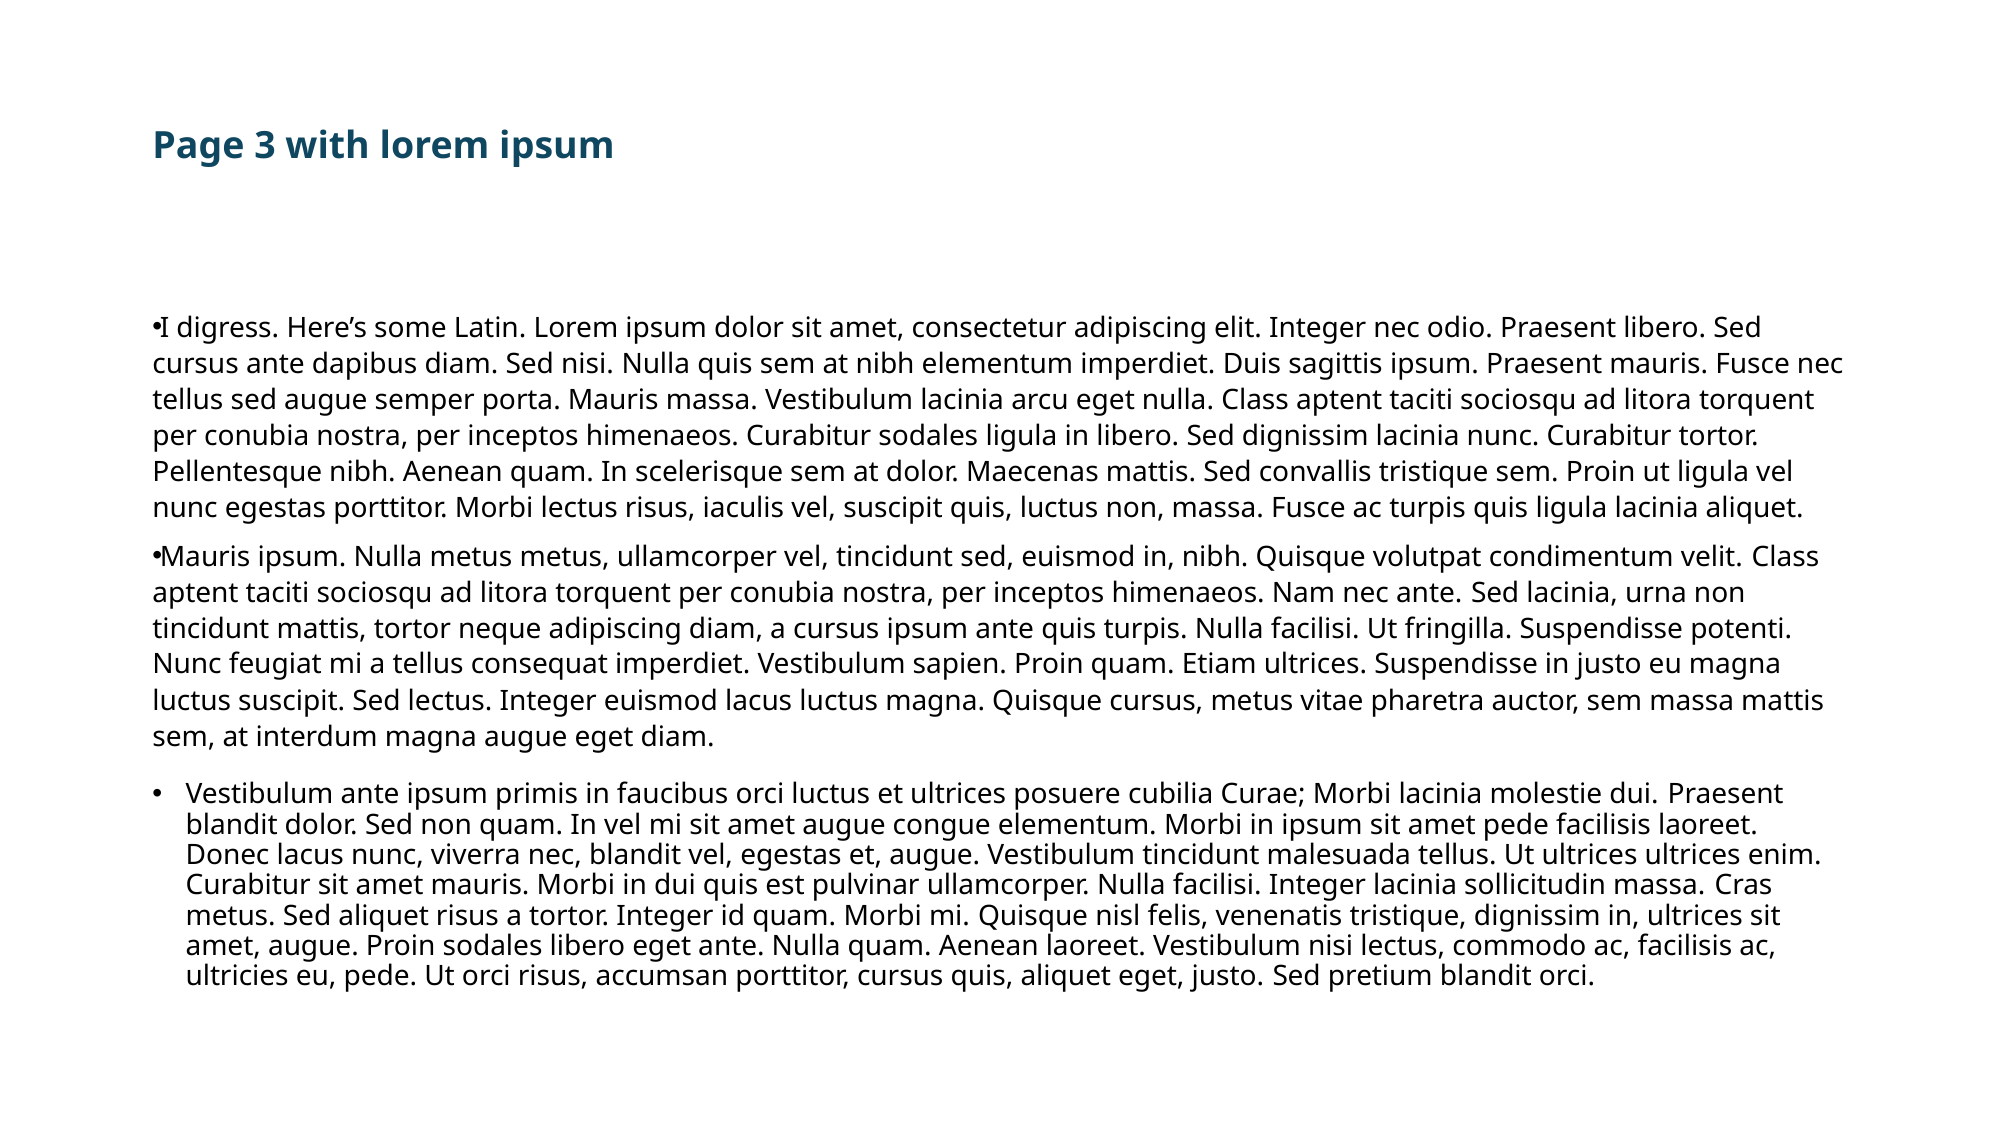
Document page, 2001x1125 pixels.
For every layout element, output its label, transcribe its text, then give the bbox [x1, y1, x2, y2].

list I digress. Here’s some Latin. Lorem ipsum dolor sit amet, consectetur adipiscing elit. Integer nec odio. Praesent libero. Sed cursus ante dapibus diam. Sed nisi. Nulla quis sem at nibh elementum imperdiet. Duis sagittis ipsum. Praesent mauris. Fusce nec tellus sed augue semper porta. Mauris massa. Vestibulum lacinia arcu eget nulla. Class aptent taciti sociosqu ad litora torquent per conubia nostra, per inceptos himenaeos. Curabitur sodales ligula in libero. Sed dignissim lacinia nunc. Curabitur tortor. Pellentesque nibh. Aenean quam. In scelerisque sem at dolor. Maecenas mattis. Sed convallis tristique sem. Proin ut ligula vel nunc egestas porttitor. Morbi lectus risus, iaculis vel, suscipit quis, luctus non, massa. Fusce ac turpis quis ligula lacinia aliquet. Mauris ipsum. Nulla metus metus, ullamcorper vel, tincidunt sed, euismod in, nibh. Quisque volutpat condimentum velit. Class aptent taciti sociosqu ad litora torquent per conubia nostra, per inceptos himenaeos. Nam nec ante. Sed lacinia, urna non tincidunt mattis, tortor neque adipiscing diam, a cursus ipsum ante quis turpis. Nulla facilisi. Ut fringilla. Suspendisse potenti. Nunc feugiat mi a tellus consequat imperdiet. Vestibulum sapien. Proin quam. Etiam ultrices. Suspendisse in justo eu magna luctus suscipit. Sed lectus. Integer euismod lacus luctus magna. Quisque cursus, metus vitae pharetra auctor, sem massa mattis sem, at interdum magna augue eget diam. Vestibulum ante ipsum primis in faucibus orci luctus et ultrices posuere cubilia Curae; Morbi lacinia molestie dui. Praesent blandit dolor. Sed non quam. In vel mi sit amet augue congue elementum. Morbi in ipsum sit amet pede facilisis laoreet. Donec lacus nunc, viverra nec, blandit vel, egestas et, augue. Vestibulum tincidunt malesuada tellus. Ut ultrices ultrices enim. Curabitur sit amet mauris. Morbi in dui quis est pulvinar ullamcorper. Nulla facilisi. Integer lacinia sollicitudin massa. Cras metus. Sed aliquet risus a tortor. Integer id quam. Morbi mi. Quisque nisl felis, venenatis tristique, dignissim in, ultrices sit amet, augue. Proin sodales libero eget ante. Nulla quam. Aenean laoreet. Vestibulum nisi lectus, commodo ac, facilisis ac, ultricies eu, pede. Ut orci risus, accumsan porttitor, cursus quis, aliquet eget, justo. Sed pretium blandit orci. [137, 299, 1863, 1014]
title Page 3 with lorem ipsum [137, 59, 1863, 278]
